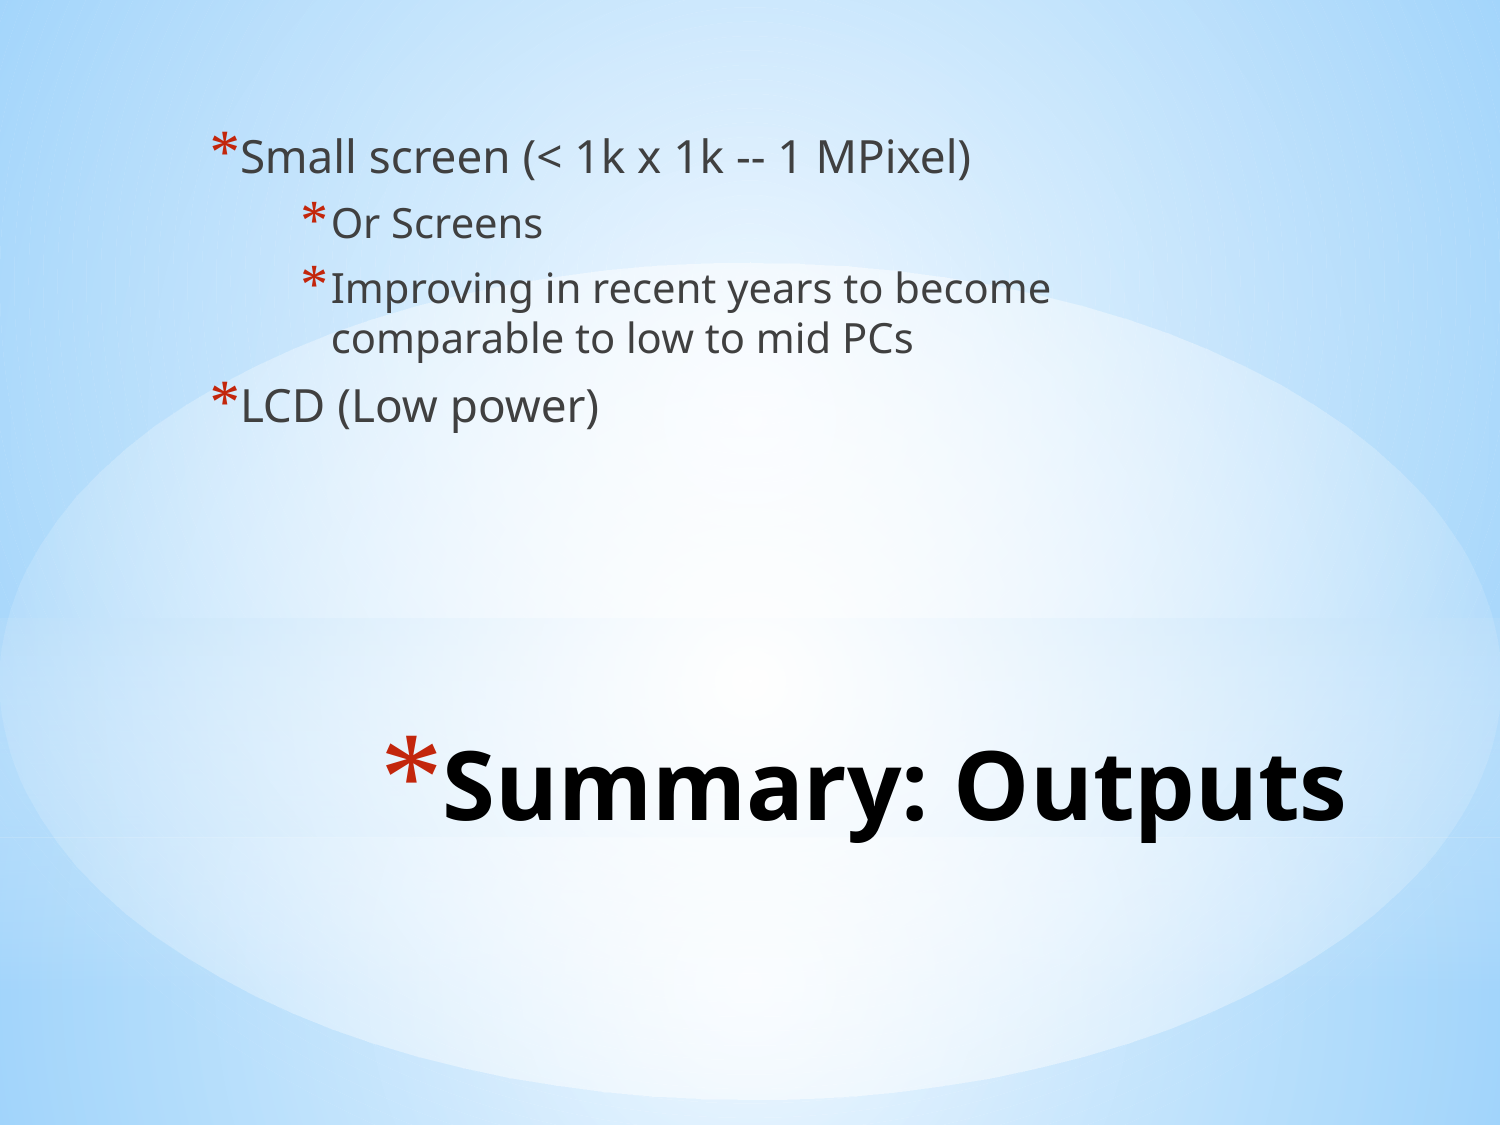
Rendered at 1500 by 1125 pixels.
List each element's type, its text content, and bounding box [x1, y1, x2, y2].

list Small screen (< 1k x 1k -- 1 MPixel) Or Screens Improving in recent years to become comparable to low to mid PCs LCD (Low power) [187, 120, 1238, 690]
title Summary: Outputs [294, 717, 1363, 905]
